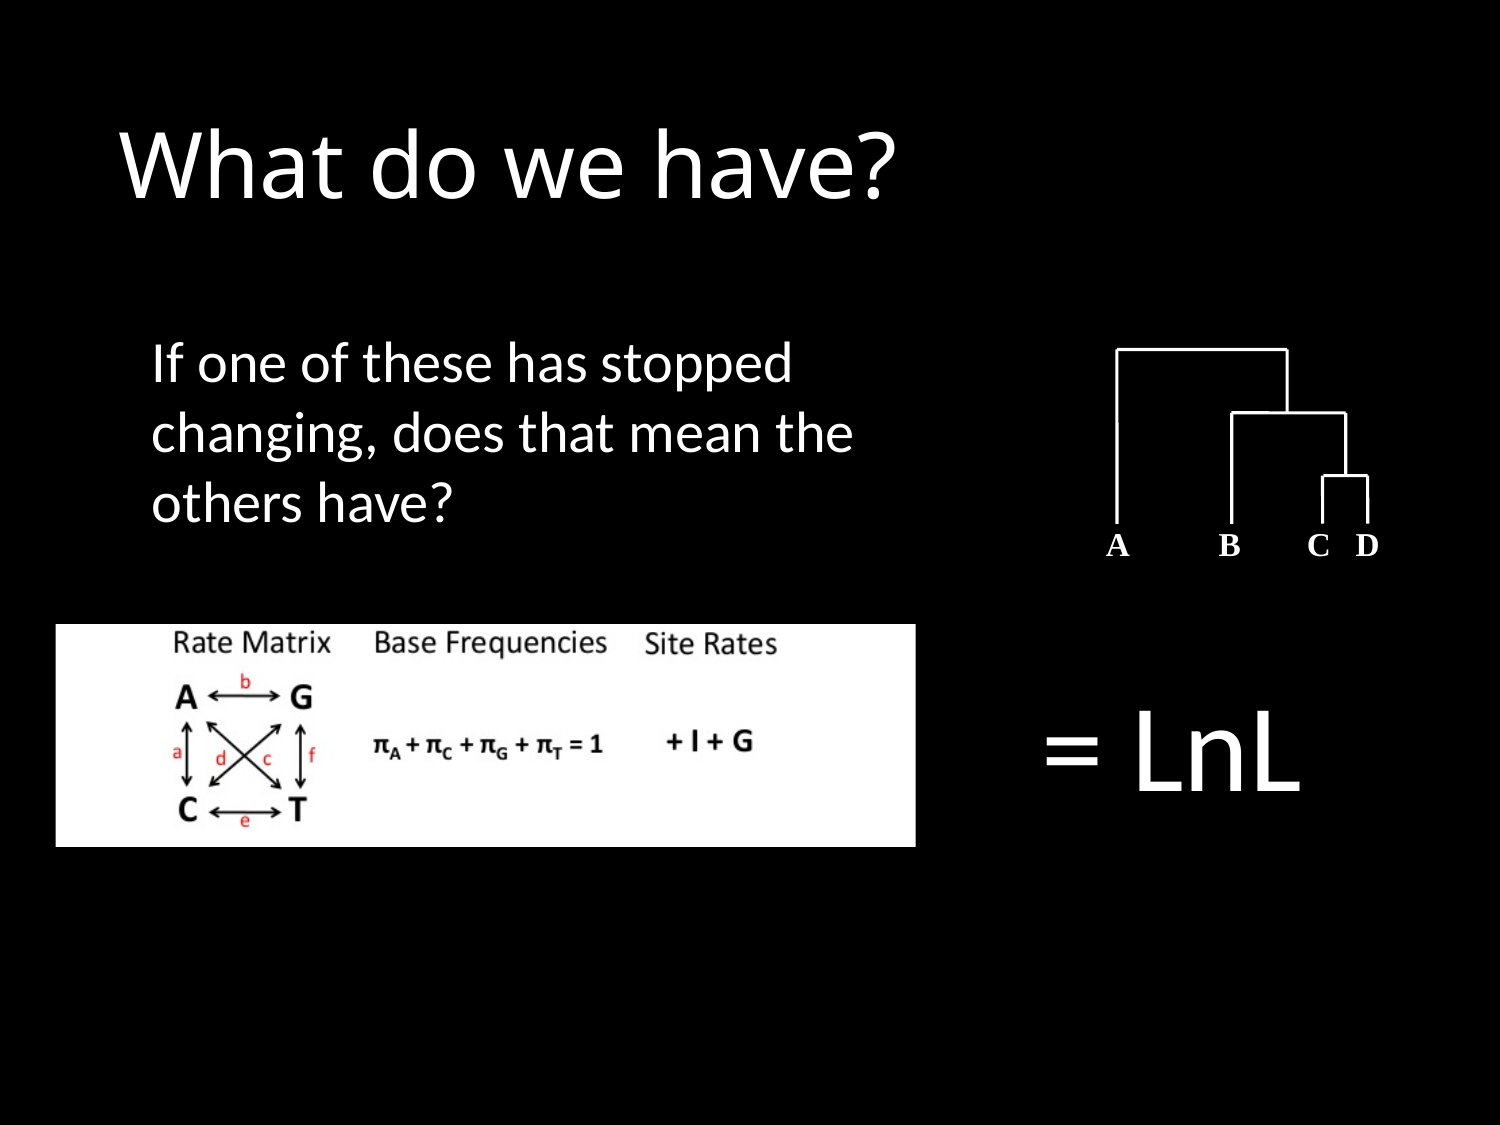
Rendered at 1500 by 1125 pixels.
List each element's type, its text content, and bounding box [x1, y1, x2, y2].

picture [55, 624, 916, 847]
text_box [1089, 349, 1397, 572]
text_box = LnL [1026, 659, 1460, 825]
title What do we have? [103, 59, 1397, 278]
text_box If one of these has stopped changing, does that mean the others have? [137, 316, 942, 541]
